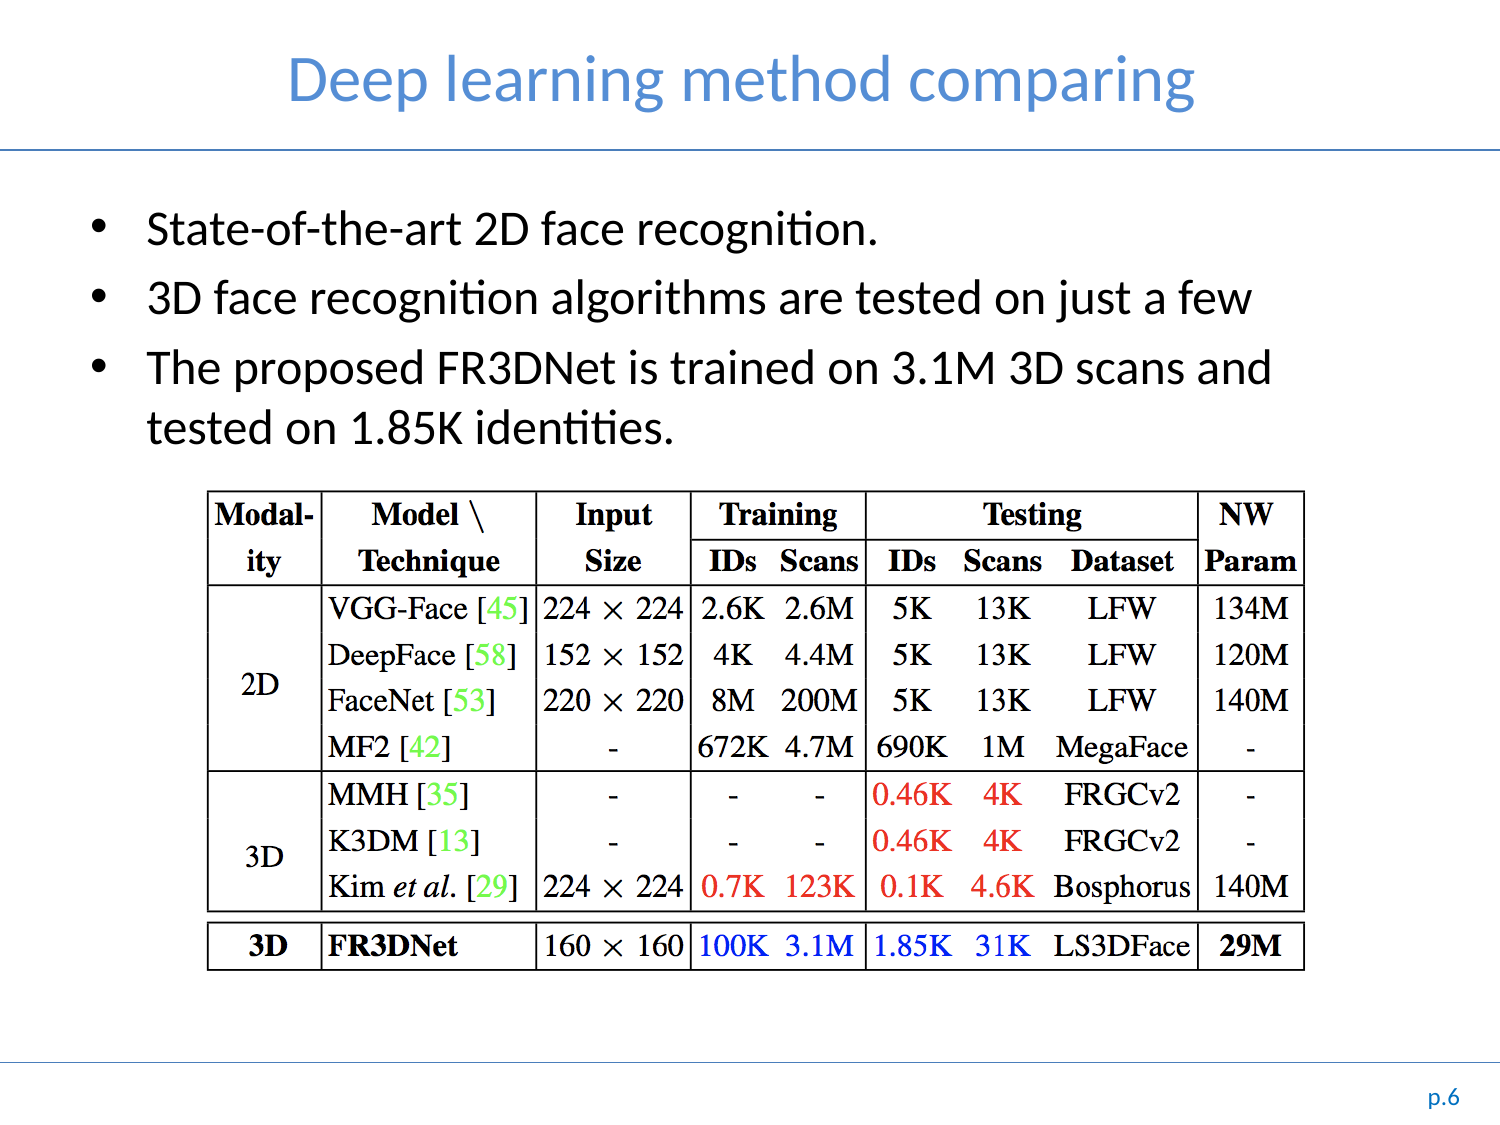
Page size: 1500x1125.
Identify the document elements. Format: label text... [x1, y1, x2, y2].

picture [167, 470, 1333, 1038]
slide_number p.6 [1387, 1066, 1475, 1125]
list State-of-the-art 2D face recognition. 3D face recognition algorithms are tested on just a few The proposed FR3DNet is trained on 3.1M 3D scans and tested on 1.85K identities. [75, 187, 1425, 1038]
title Deep learning method comparing [75, 12, 1425, 138]
